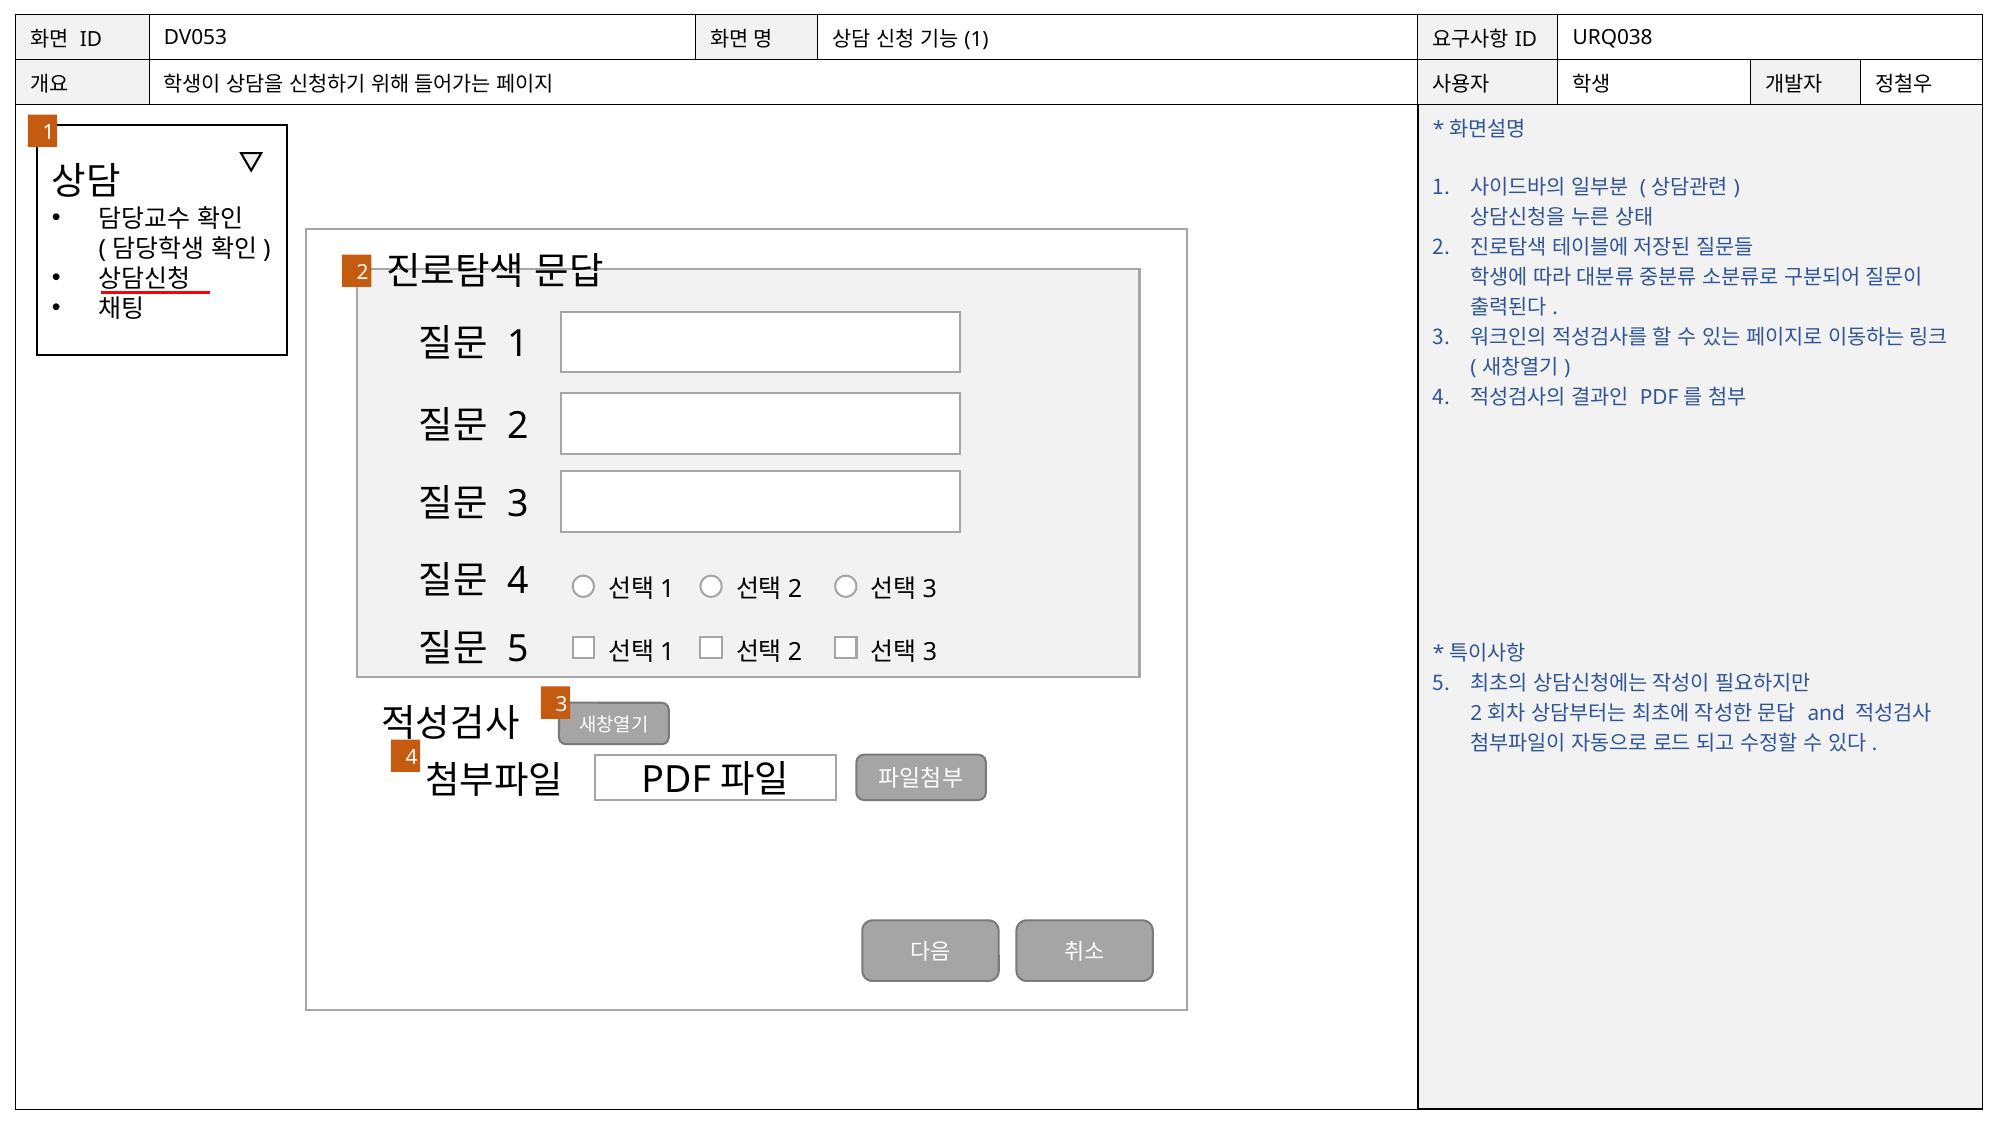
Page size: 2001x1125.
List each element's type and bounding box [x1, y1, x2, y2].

text_box [27, 114, 288, 356]
table_cell [1419, 105, 1982, 1108]
table_cell [16, 60, 149, 104]
table_header [150, 15, 695, 59]
table_header [696, 15, 817, 59]
table_cell [1418, 60, 1557, 104]
table_cell [16, 105, 1417, 1109]
table_cell [1558, 60, 1750, 104]
table_header [1558, 15, 1982, 59]
table_header [818, 15, 1417, 59]
text_box [305, 228, 1188, 1011]
table_header [1418, 15, 1557, 59]
table_cell [1751, 60, 1860, 104]
table_cell [150, 60, 1417, 104]
table_cell [1861, 60, 1982, 104]
table_header [16, 15, 149, 59]
